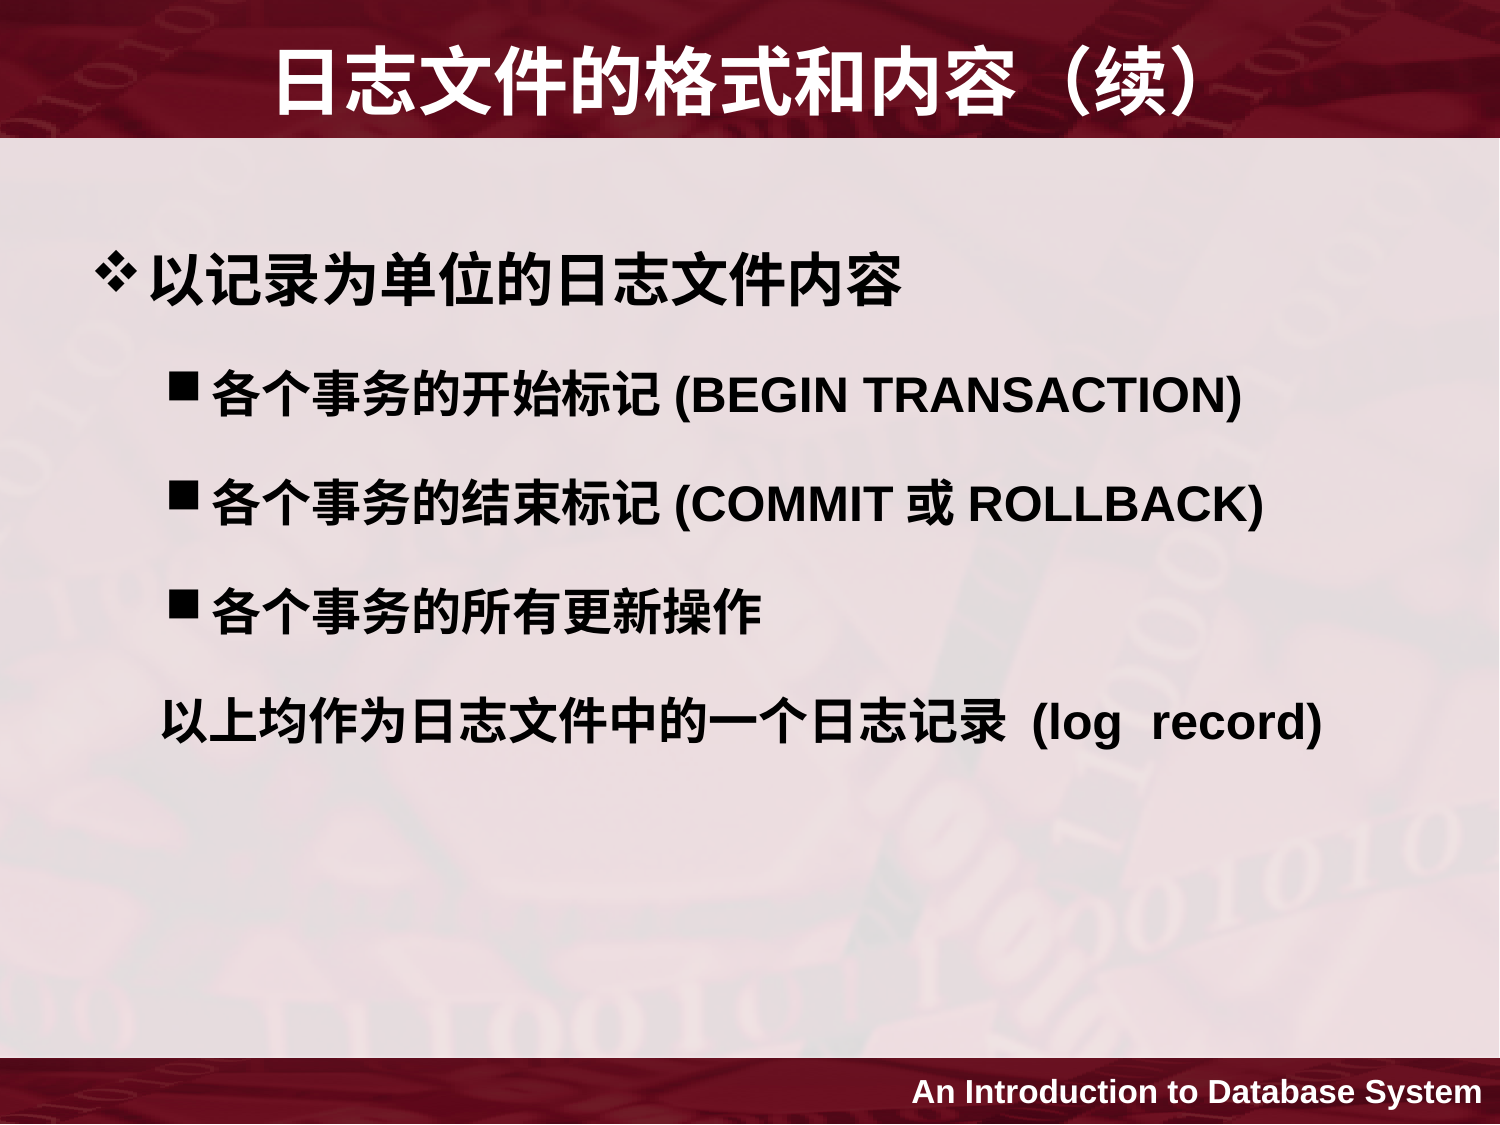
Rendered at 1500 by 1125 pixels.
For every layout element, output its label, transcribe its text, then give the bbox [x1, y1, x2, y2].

picture [0, 0, 1500, 1124]
list 以记录为单位的日志文件内容 各个事务的开始标记(BEGIN TRANSACTION) 各个事务的结束标记(COMMIT或ROLLBACK) 各个事务的所有更新操作 以上均作为日志文件中的一个日志记录 (log record) [74, 207, 1426, 1038]
title 日志文件的格式和内容（续） [149, 32, 1363, 126]
text_box [856, 1046, 1447, 1100]
